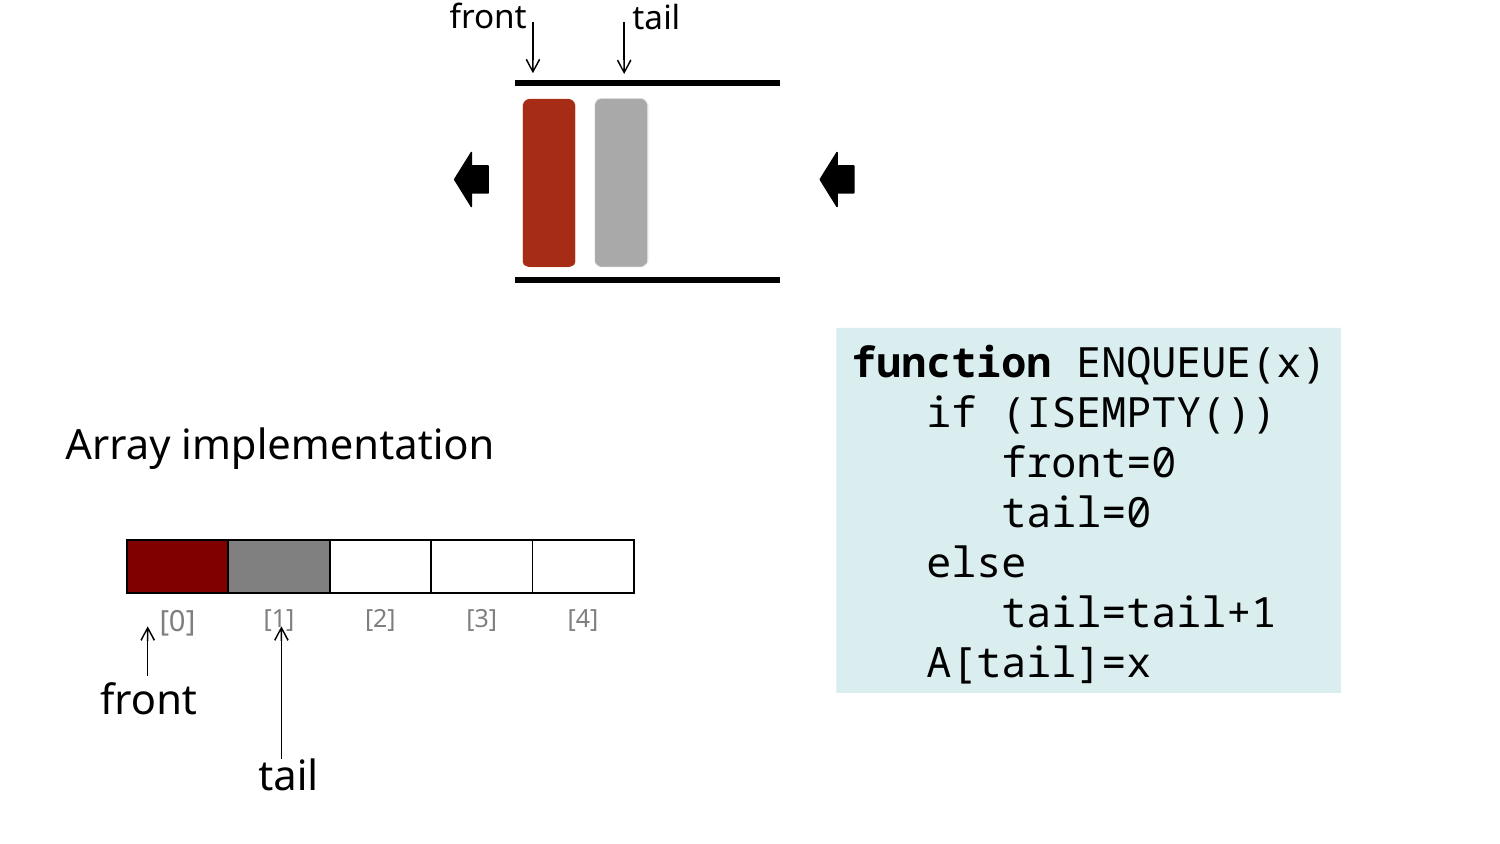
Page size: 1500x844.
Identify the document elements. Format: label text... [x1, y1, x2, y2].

text_box function ENQUEUE(x) if (ISEMPTY()) front=0 tail=0 else tail=tail+1 A[tail]=x [836, 327, 1341, 693]
picture [514, 73, 664, 294]
table_header [533, 541, 633, 592]
text_box tail [594, 0, 718, 57]
table_cell [3] [431, 594, 532, 648]
text_box [454, 152, 489, 207]
table_header [229, 541, 329, 592]
table_header [128, 541, 227, 592]
table_cell [0] [127, 594, 228, 648]
table_cell [1] [228, 594, 330, 648]
text_box [820, 152, 854, 207]
text_box front [85, 665, 230, 739]
table_cell [2] [330, 594, 431, 648]
table_header [331, 541, 430, 592]
table_cell [4] [532, 594, 634, 648]
text_box Array implementation [50, 410, 553, 484]
text_box front [426, 0, 550, 56]
text_box tail [243, 740, 388, 814]
table_header [432, 541, 532, 592]
